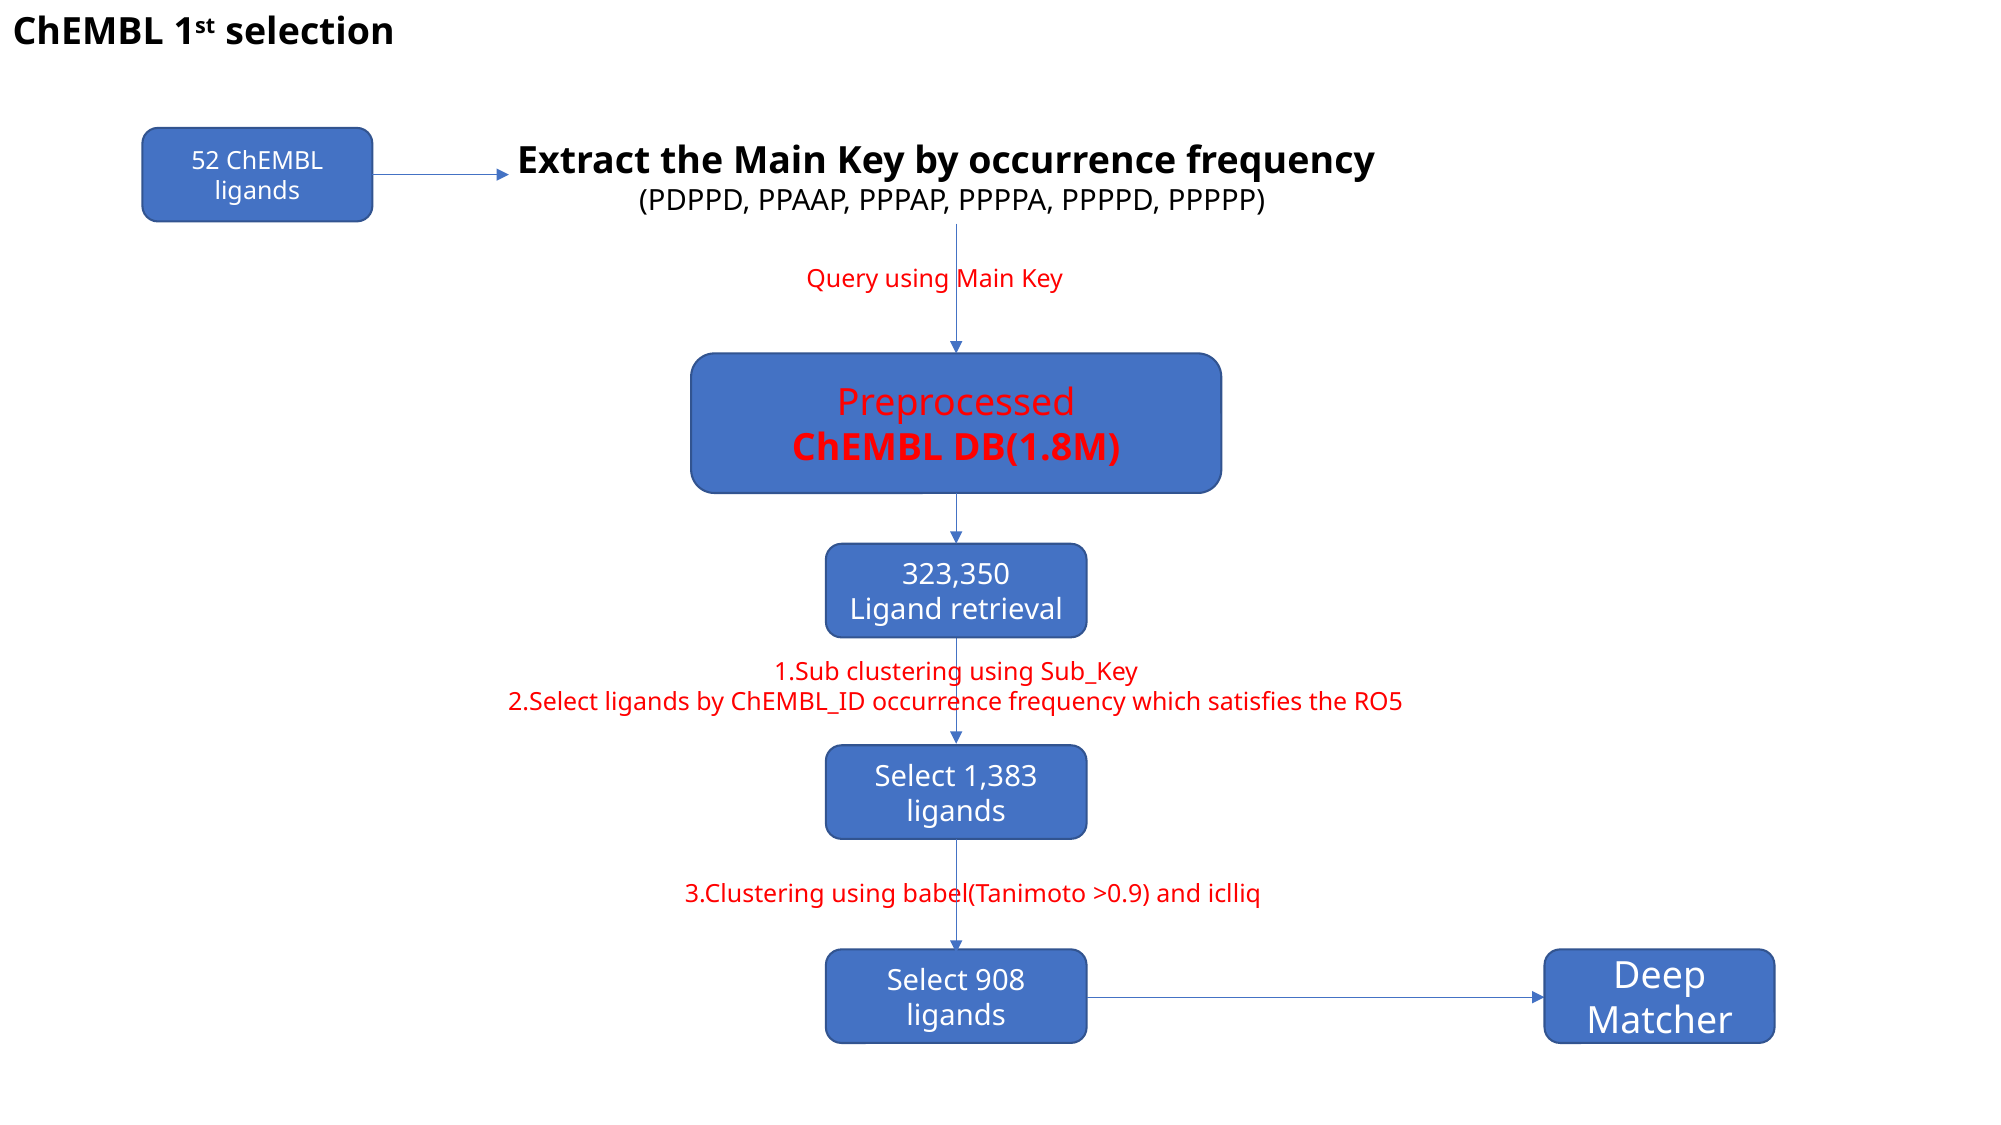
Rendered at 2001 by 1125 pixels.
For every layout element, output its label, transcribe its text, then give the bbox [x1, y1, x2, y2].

text_box Extract the Main Key by occurrence frequency (PDPPD, PPAAP, PPPAP, PPPPA, PPPPD, PPPPP) [502, 128, 1411, 224]
text_box 1.Sub clustering using Sub_Key 2.Select ligands by ChEMBL_ID occurrence frequency which satisfies the RO5 [957, 647, 1420, 723]
text_box 3.Clustering using babel(Tanimoto >0.9) and iclliq [670, 870, 956, 915]
text_box Preprocessed ChEMBL DB(1.8M) [690, 352, 1223, 495]
text_box Query using Main Key [957, 254, 1079, 300]
text_box 52 ChEMBL ligands [141, 126, 374, 223]
text_box 3.Clustering using babel(Tanimoto >0.9) and iclliq [957, 870, 1284, 915]
text_box 323,350 Ligand retrieval [824, 542, 1088, 639]
text_box Query using Main Key [791, 254, 956, 300]
text_box Deep Matcher [1543, 948, 1776, 1045]
text_box ChEMBL 1st selection [0, 0, 410, 60]
text_box 1.Sub clustering using Sub_Key 2.Select ligands by ChEMBL_ID occurrence frequency which satisfies the RO5 [493, 647, 956, 723]
text_box Select 908 ligands [824, 948, 1088, 1045]
text_box Select 1,383 ligands [824, 744, 1088, 840]
